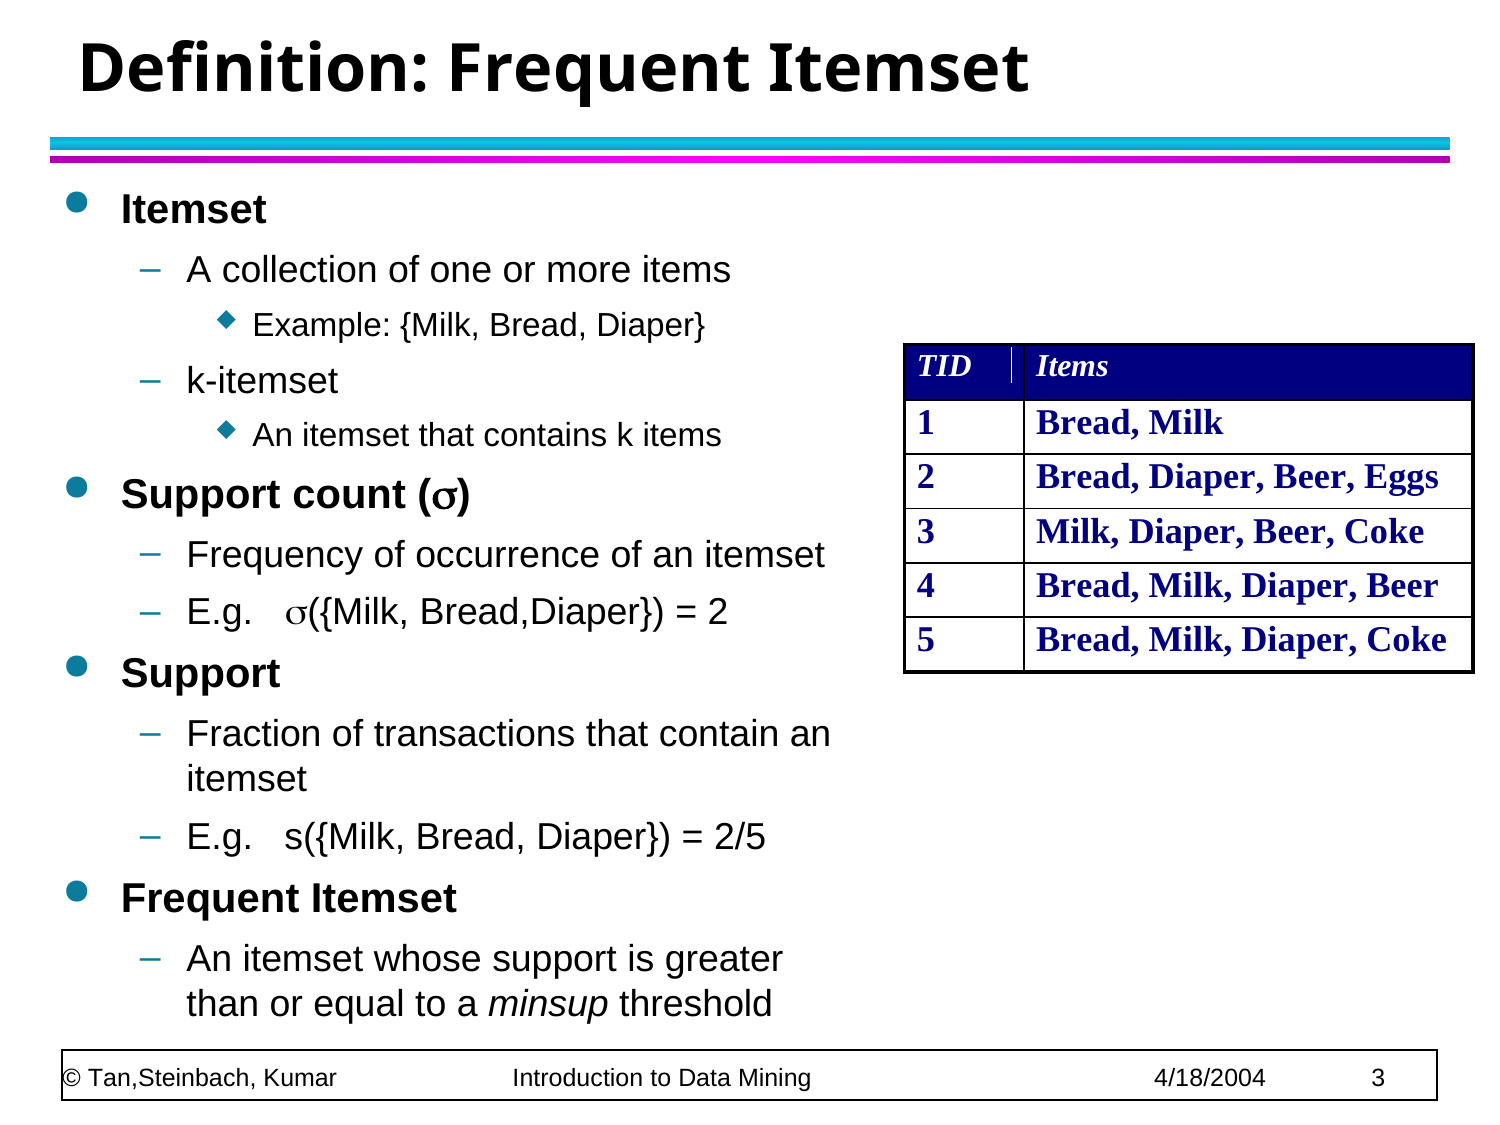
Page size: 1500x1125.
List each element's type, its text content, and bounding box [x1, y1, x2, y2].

title Definition: Frequent Itemset [62, 24, 1421, 113]
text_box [887, 342, 1488, 703]
list Itemset A collection of one or more items Example: {Milk, Bread, Diaper} k-itemset An itemset that contains k items Support count () Frequency of occurrence of an itemset E.g. ({Milk, Bread,Diaper}) = 2 Support Fraction of transactions that contain an itemset E.g. s({Milk, Bread, Diaper}) = 2/5 Frequent Itemset An itemset whose support is greater than or equal to a minsup threshold [50, 174, 850, 1050]
